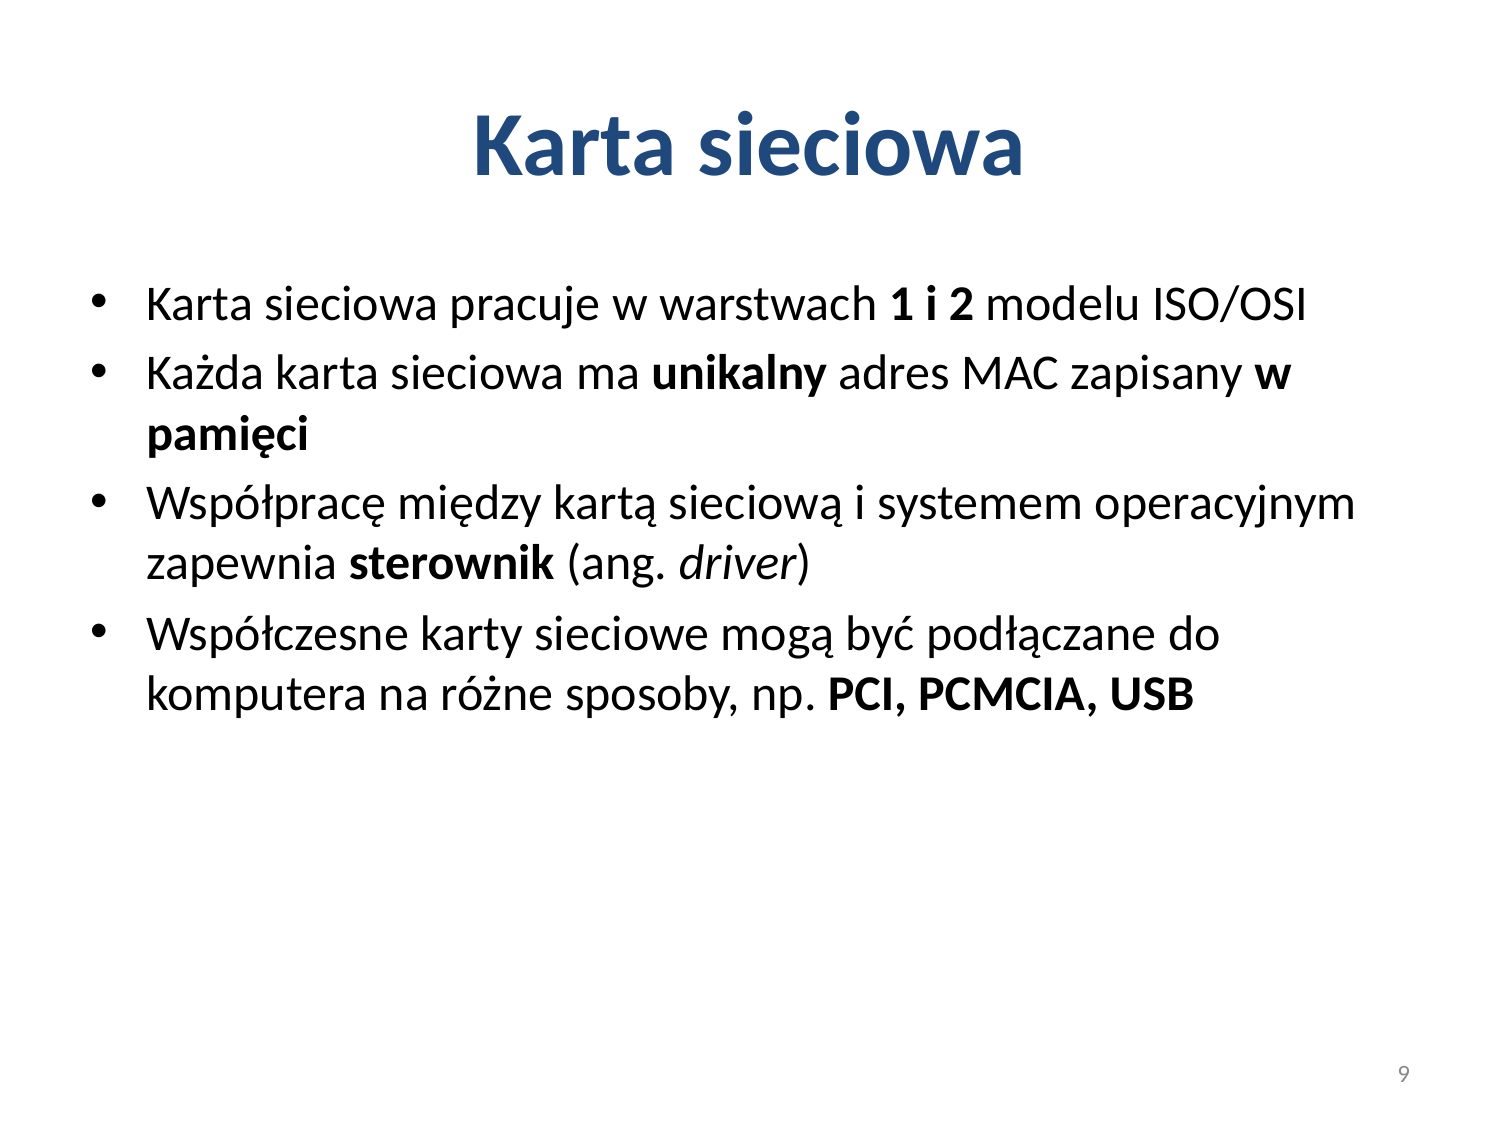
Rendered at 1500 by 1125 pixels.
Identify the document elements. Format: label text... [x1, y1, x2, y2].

list Karta sieciowa pracuje w warstwach 1 i 2 modelu ISO/OSI Każda karta sieciowa ma unikalny adres MAC zapisany w pamięci Współpracę między kartą sieciową i systemem operacyjnym zapewnia sterownik (ang. driver) Współczesne karty sieciowe mogą być podłączane do komputera na różne sposoby, np. PCI, PCMCIA, USB [75, 262, 1425, 1005]
slide_number 9 [1074, 1042, 1425, 1103]
title Karta sieciowa [75, 45, 1425, 233]
